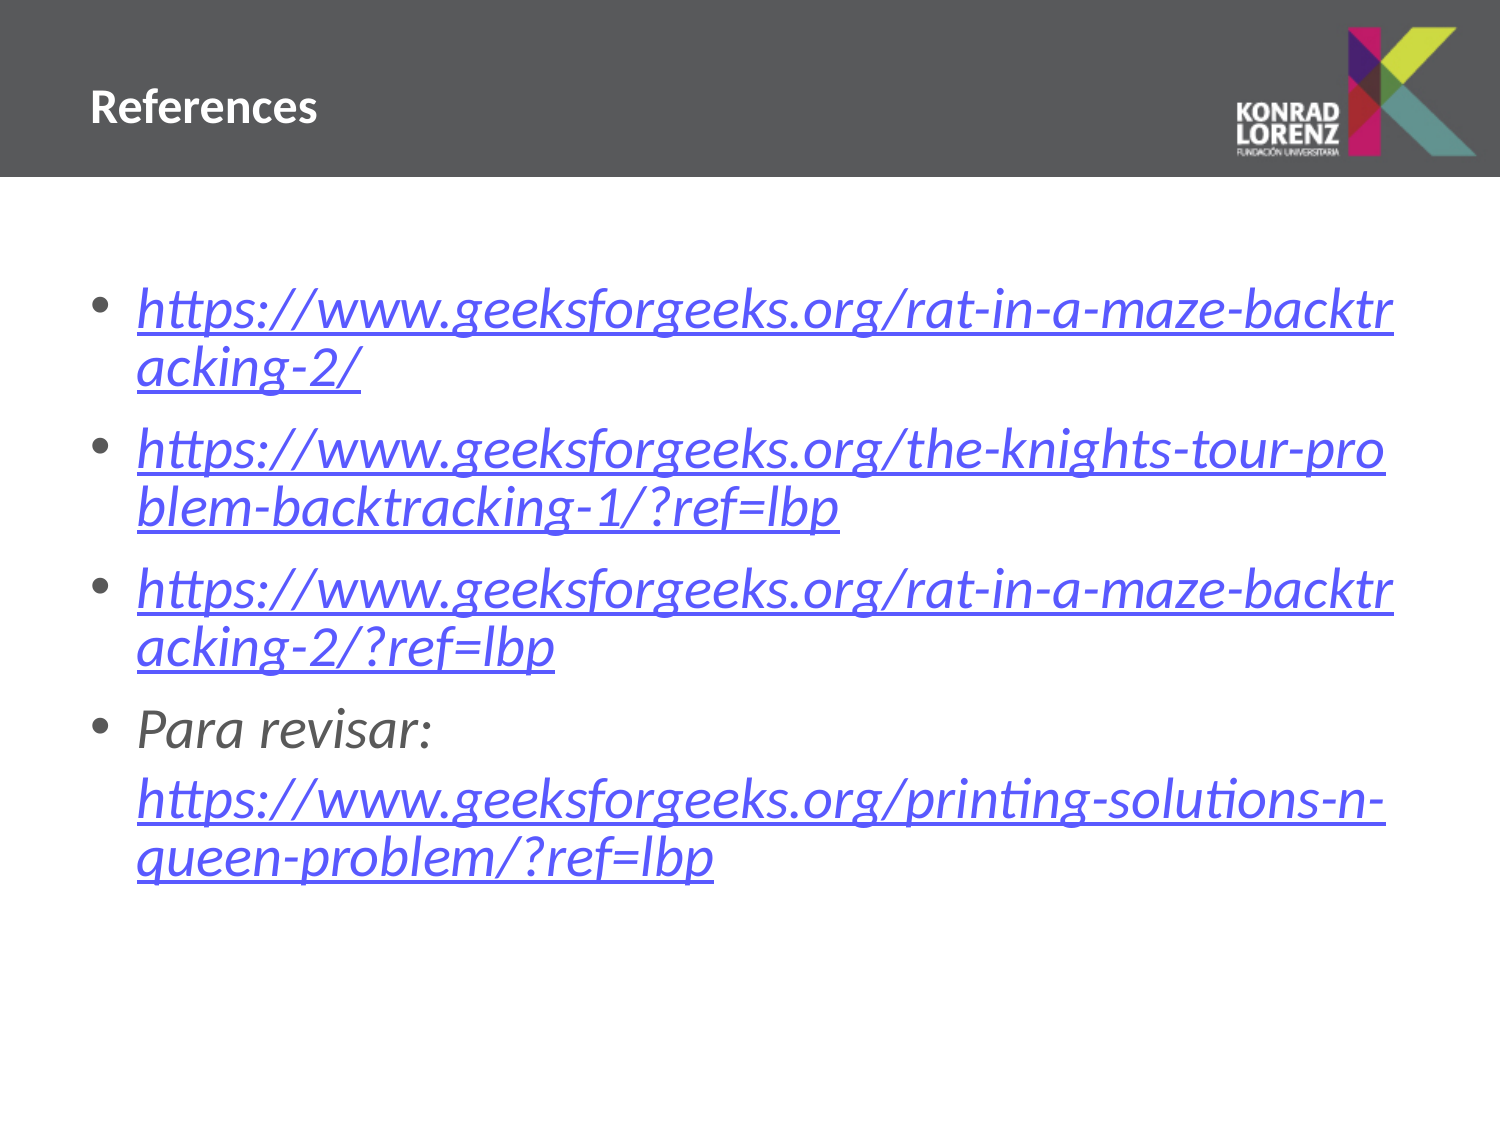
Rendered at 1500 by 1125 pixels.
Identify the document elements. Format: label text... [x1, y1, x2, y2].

list https://www.geeksforgeeks.org/rat-in-a-maze-backtracking-2/ https://www.geeksforgeeks.org/the-knights-tour-problem-backtracking-1/?ref=lbp https://www.geeksforgeeks.org/rat-in-a-maze-backtracking-2/?ref=lbp Para revisar: https://www.geeksforgeeks.org/printing-solutions-n-queen-problem/?ref=lbp [75, 262, 1425, 1005]
picture [0, 0, 1500, 177]
title References [75, 45, 1425, 163]
